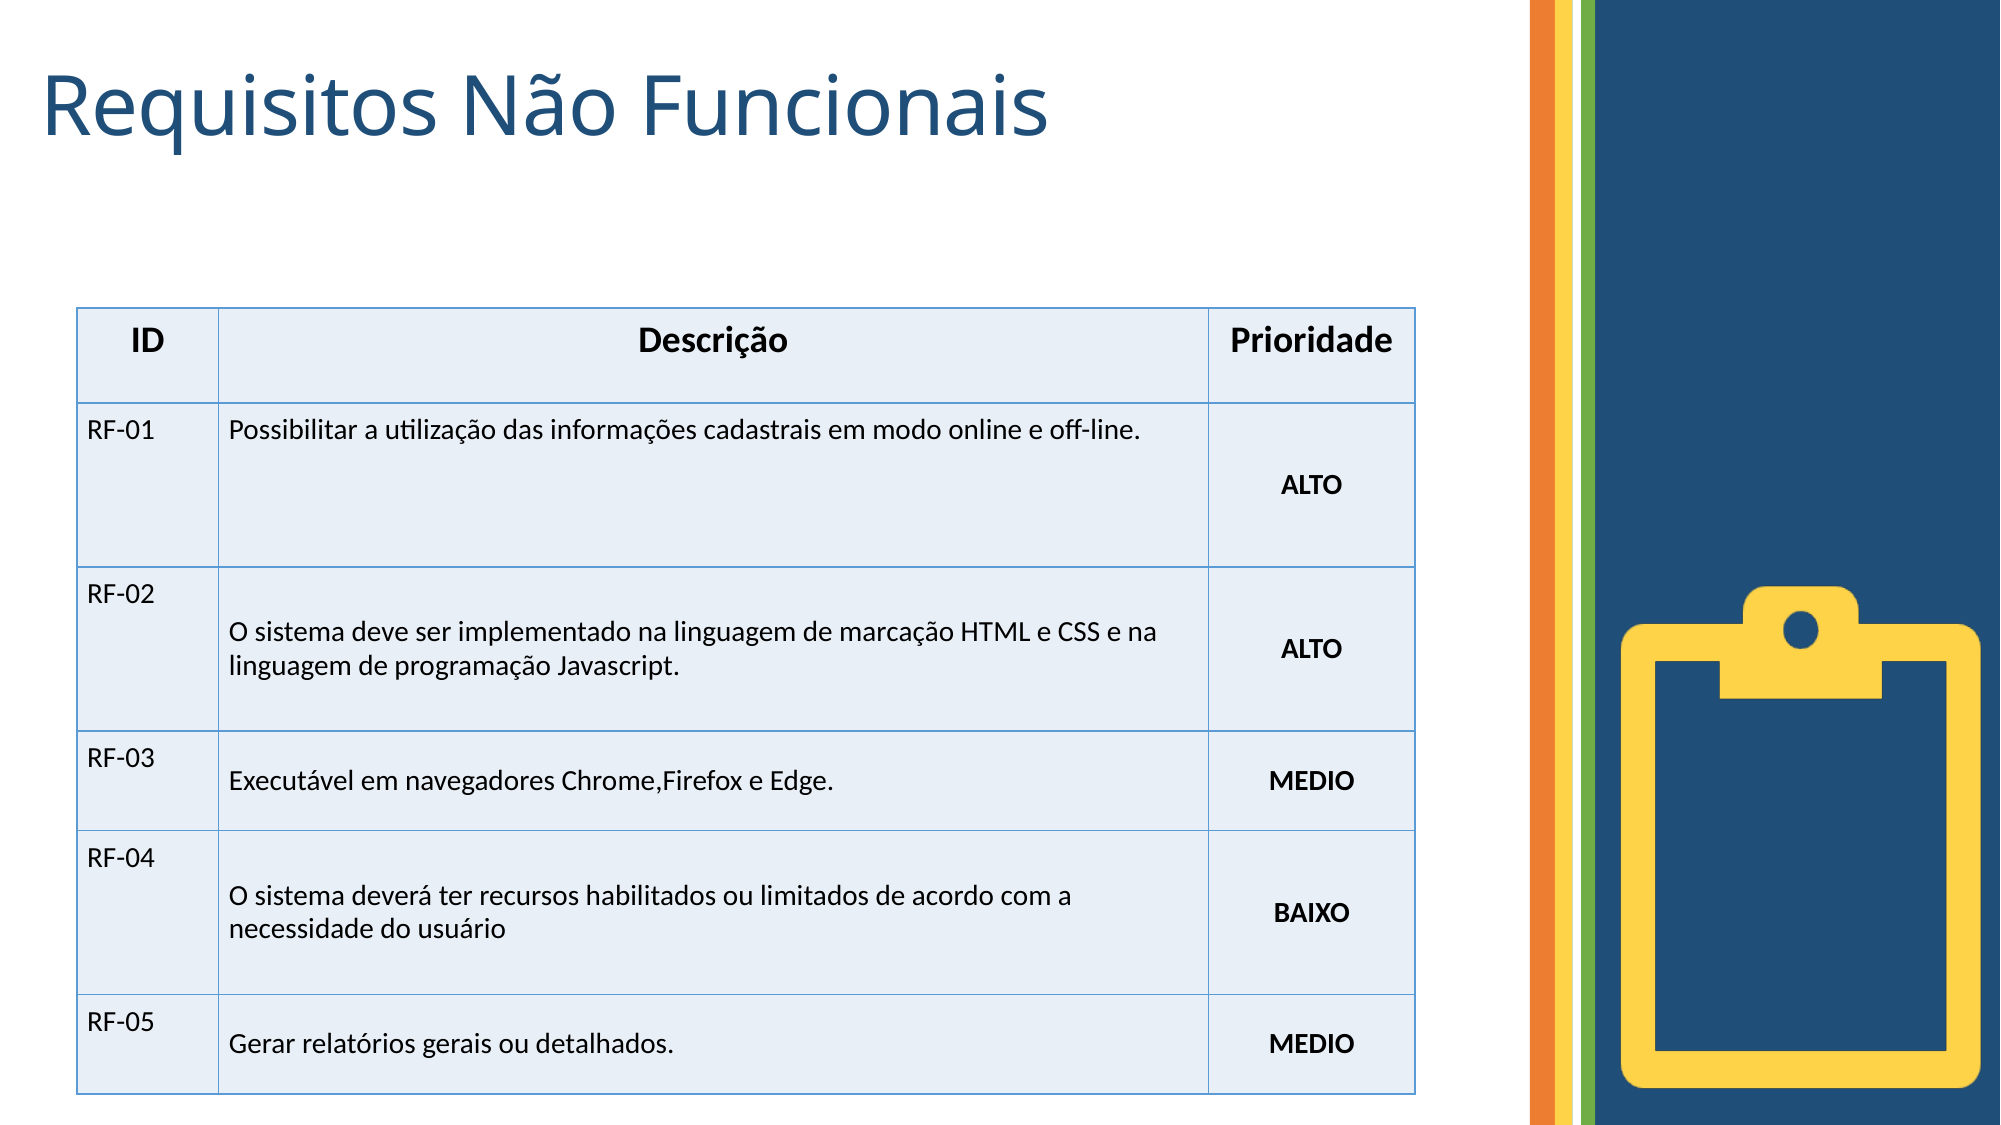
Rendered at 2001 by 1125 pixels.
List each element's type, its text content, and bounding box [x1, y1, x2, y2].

table_cell RF-01 [78, 404, 218, 566]
table_header Descrição [219, 309, 1208, 402]
table_cell MEDIO [1209, 995, 1414, 1093]
table_cell Gerar relatórios gerais ou detalhados. [219, 995, 1208, 1093]
table_cell Possibilitar a utilização das informações cadastrais em modo online e off-line. [219, 404, 1208, 566]
table_cell RF-05 [78, 995, 218, 1093]
table_cell ALTO [1209, 568, 1414, 730]
table_cell O sistema deverá ter recursos habilitados ou limitados de acordo com a necessidade do usuário [219, 831, 1208, 994]
table_cell ALTO [1209, 404, 1414, 566]
table_cell RF-04 [78, 831, 218, 994]
table_header Prioridade [1209, 309, 1414, 402]
table_cell RF-02 [78, 568, 218, 730]
title Requisitos Não Funcionais [25, 0, 1516, 218]
table_cell RF-03 [78, 732, 218, 830]
table_cell O sistema deve ser implementado na linguagem de marcação HTML e CSS e na linguagem de programação Javascript. [219, 568, 1208, 730]
table_cell BAIXO [1209, 831, 1414, 994]
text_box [1522, 0, 2000, 1125]
table_cell Executável em navegadores Chrome,Firefox e Edge. [219, 732, 1208, 830]
table_header ID [78, 309, 218, 402]
text_box [13, 12, 1504, 231]
table_cell MEDIO [1209, 732, 1414, 830]
